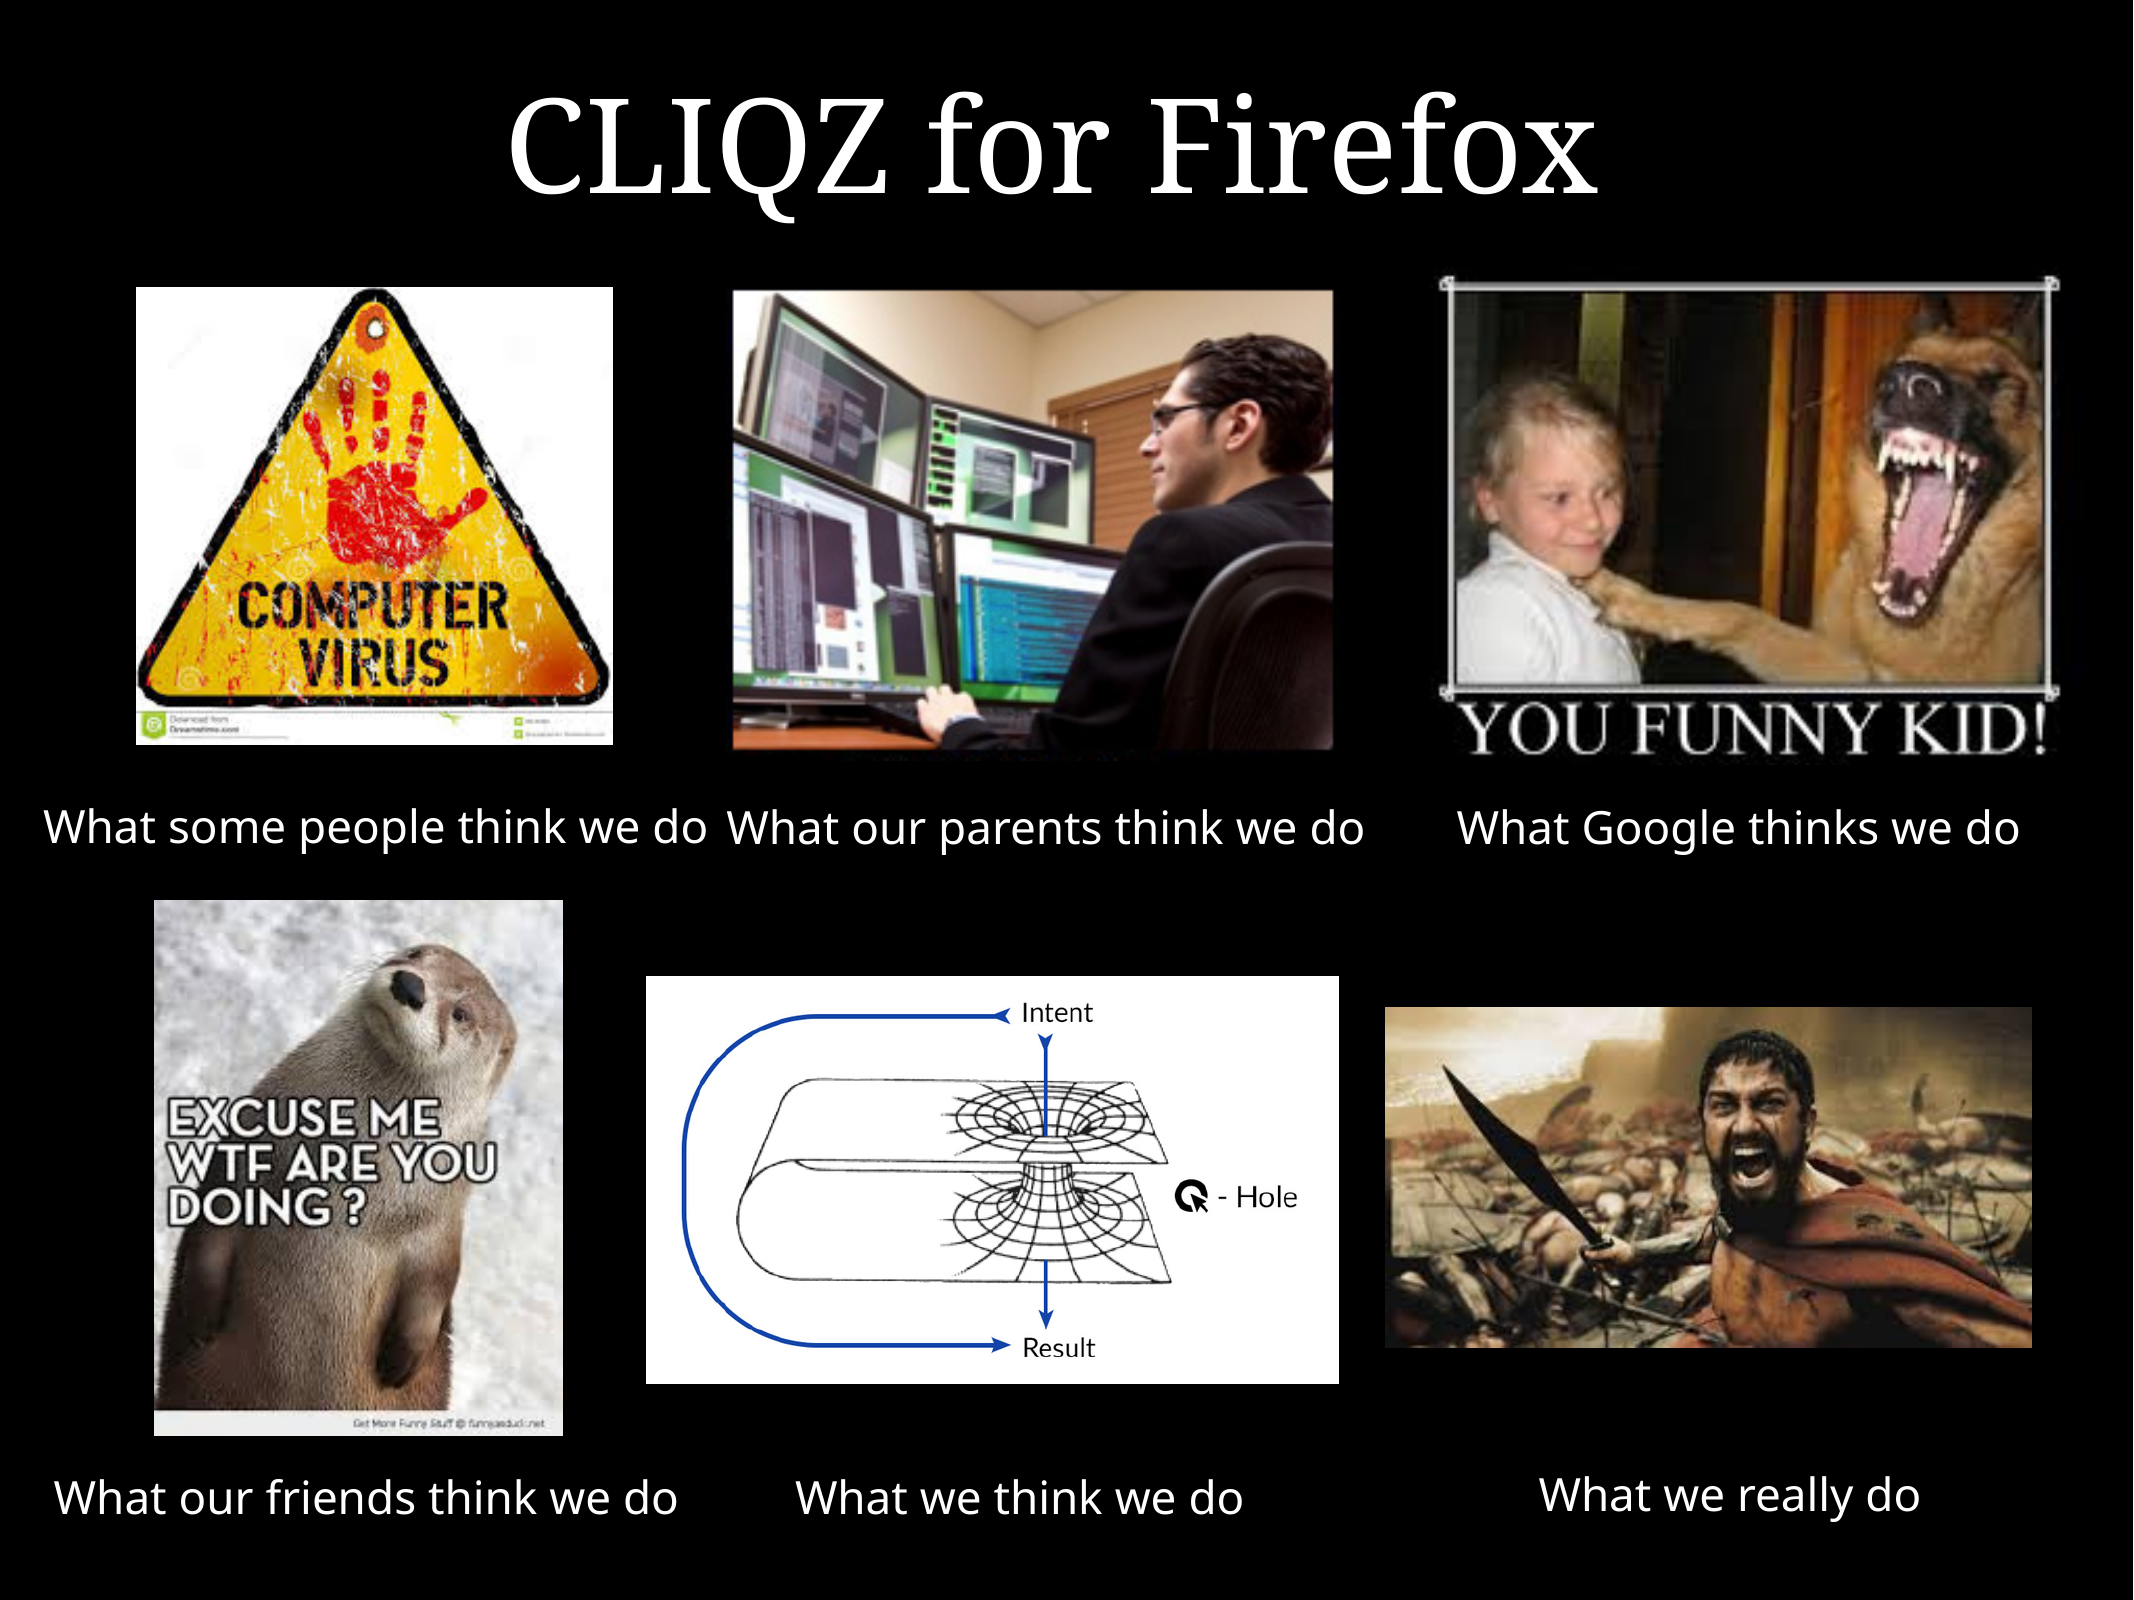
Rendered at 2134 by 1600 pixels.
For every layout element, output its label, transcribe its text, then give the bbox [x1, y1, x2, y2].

text_box What we think we do [735, 1460, 1305, 1533]
text_box What our parents think we do [676, 790, 1416, 862]
picture [646, 976, 1339, 1384]
text_box What Google thinks we do [1416, 790, 2063, 862]
text_box What some people think we do [6, 789, 746, 861]
text_box What our friends think we do [6, 1460, 727, 1533]
title CLIQZ for Firefox [193, 59, 1911, 221]
picture [1385, 245, 2116, 765]
picture [135, 286, 614, 746]
picture [1385, 1007, 2032, 1348]
picture [154, 900, 564, 1437]
text_box What we really do [1445, 1456, 2015, 1529]
picture [726, 286, 1339, 762]
